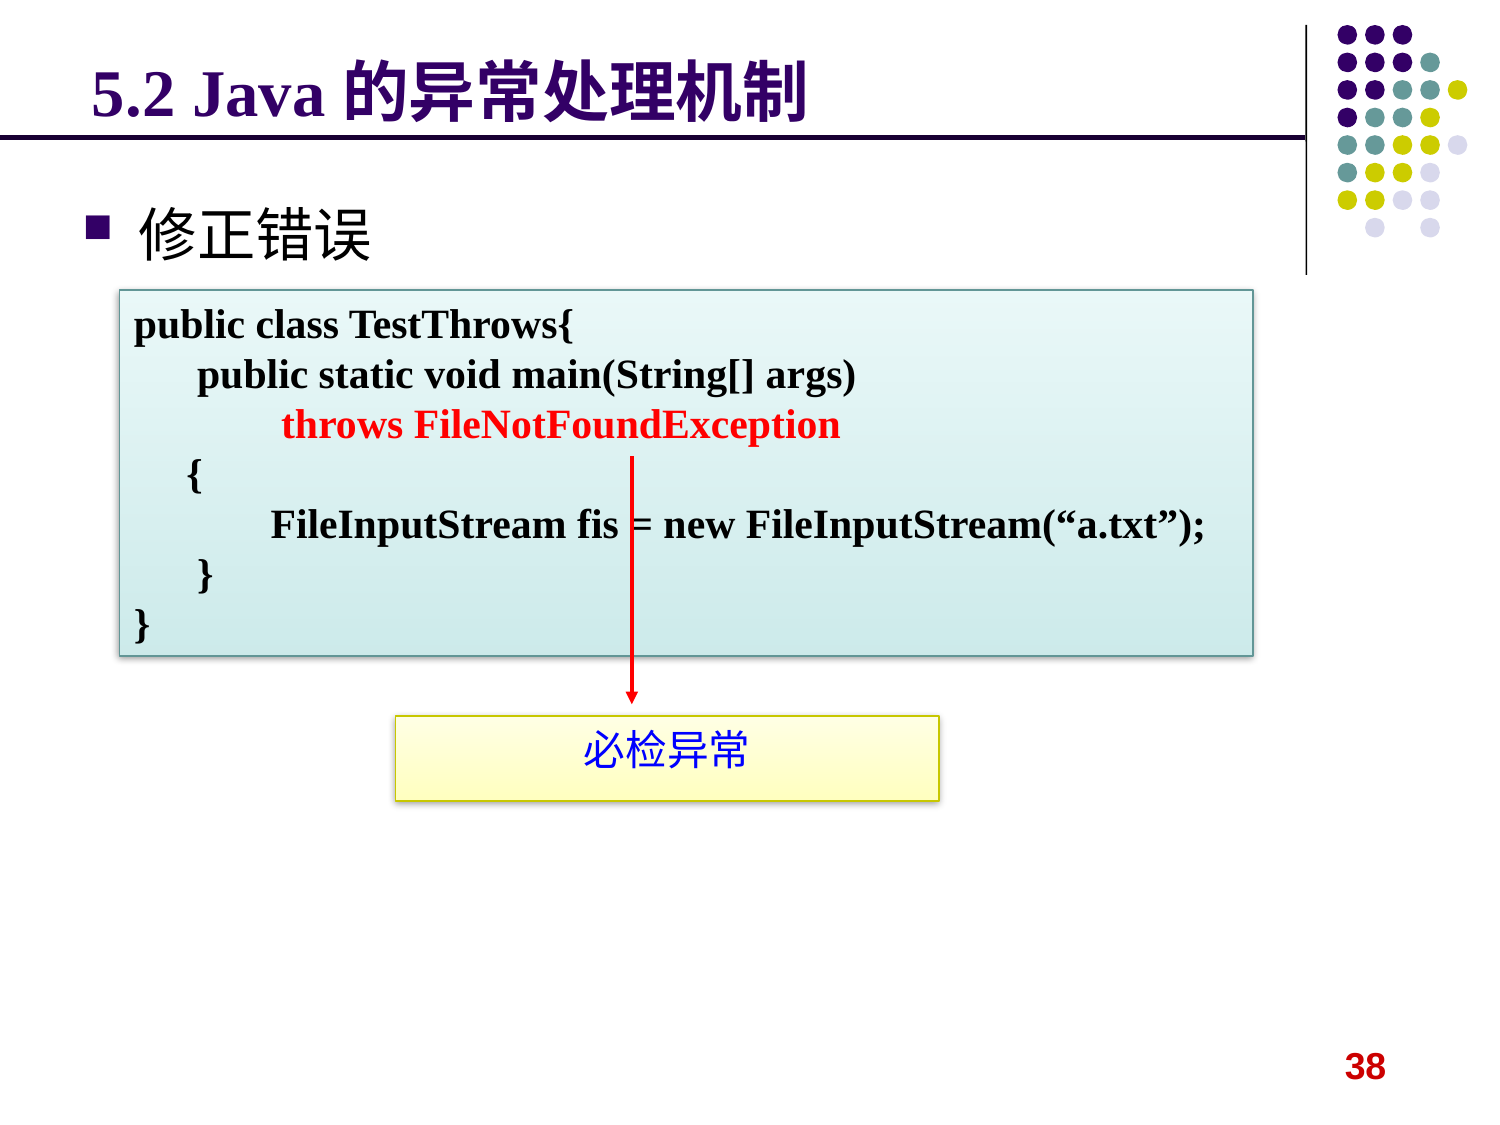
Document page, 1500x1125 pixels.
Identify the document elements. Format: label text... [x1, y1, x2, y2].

text_box public class TestThrows{ public static void main(String[] args) throws FileNotFoundException { FileInputStream fis = new FileInputStream(“a.txt”); } } [119, 289, 1254, 657]
text_box 必检异常 [395, 715, 940, 802]
text_box 5.2 Java的异常处理机制 [76, 19, 1315, 138]
title 修正错误 [67, 154, 1306, 276]
